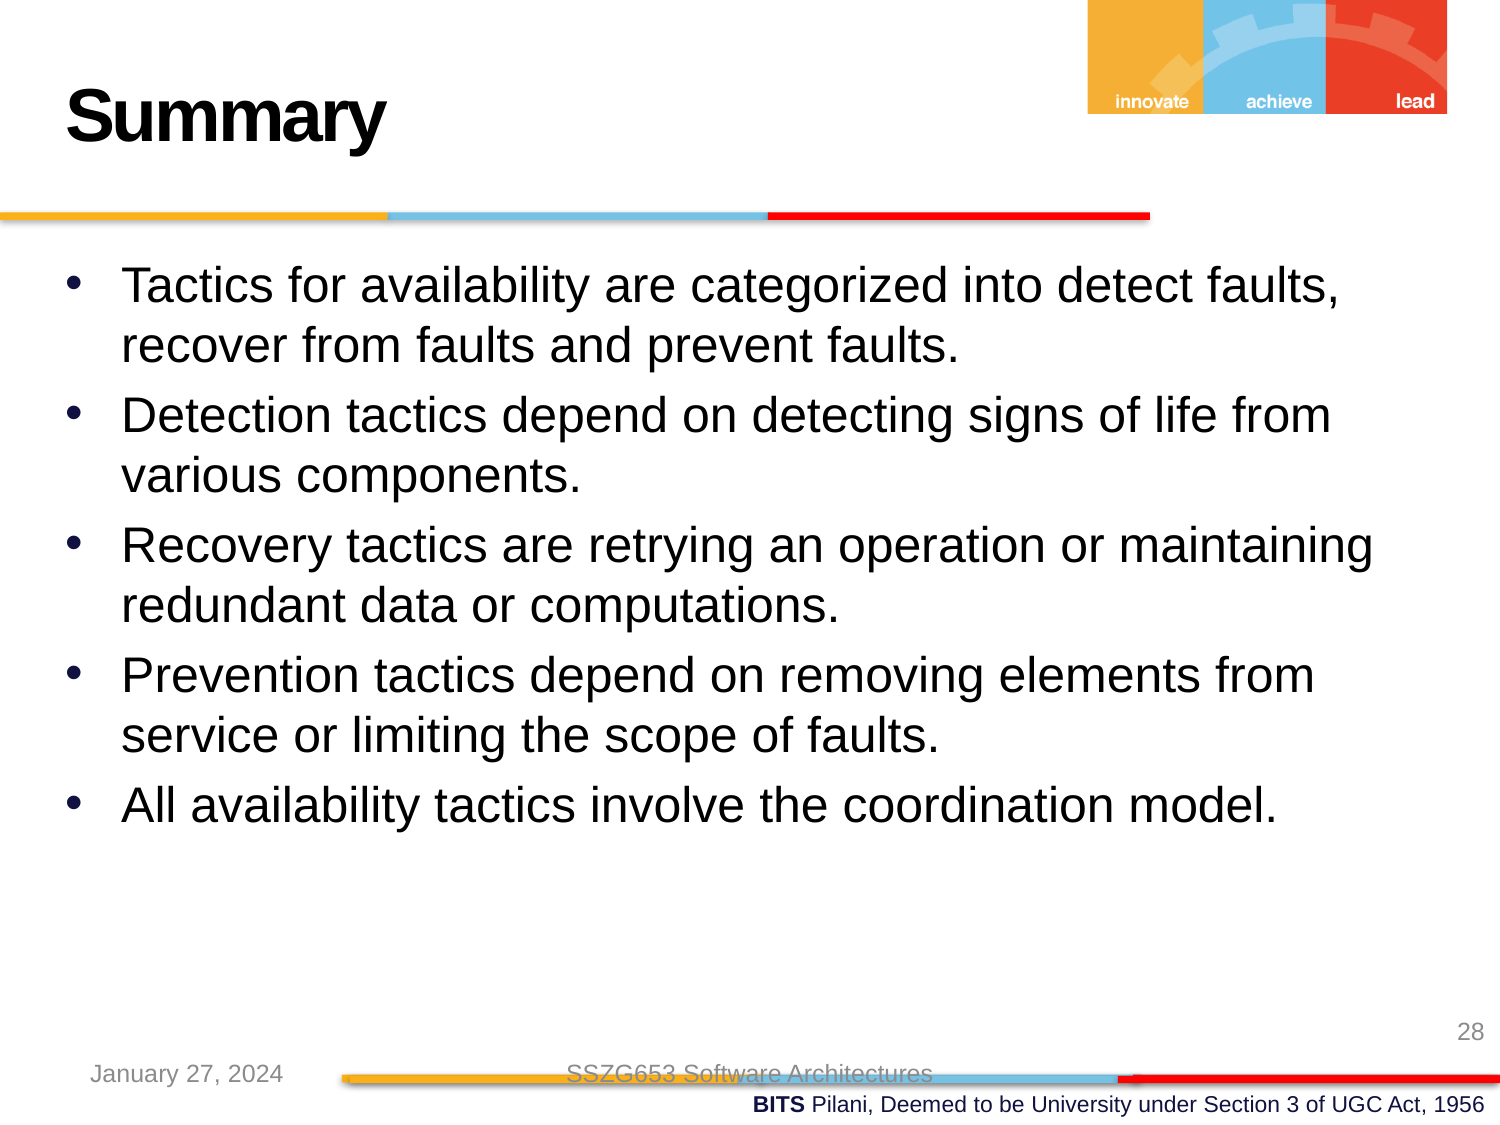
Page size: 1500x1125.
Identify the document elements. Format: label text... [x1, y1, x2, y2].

picture [1087, 0, 1448, 114]
list Tactics for availability are categorized into detect faults, recover from faults and prevent faults. Detection tactics depend on detecting signs of life from various components. Recovery tactics are retrying an operation or maintaining redundant data or computations. Prevention tactics depend on removing elements from service or limiting the scope of faults. All availability tactics involve the coordination model. [50, 245, 1400, 988]
list Summary [50, 24, 1088, 213]
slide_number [75, 1042, 425, 1103]
footer SSZG653 Software Architectures [512, 1042, 988, 1103]
slide_number 28 [1149, 1000, 1500, 1061]
